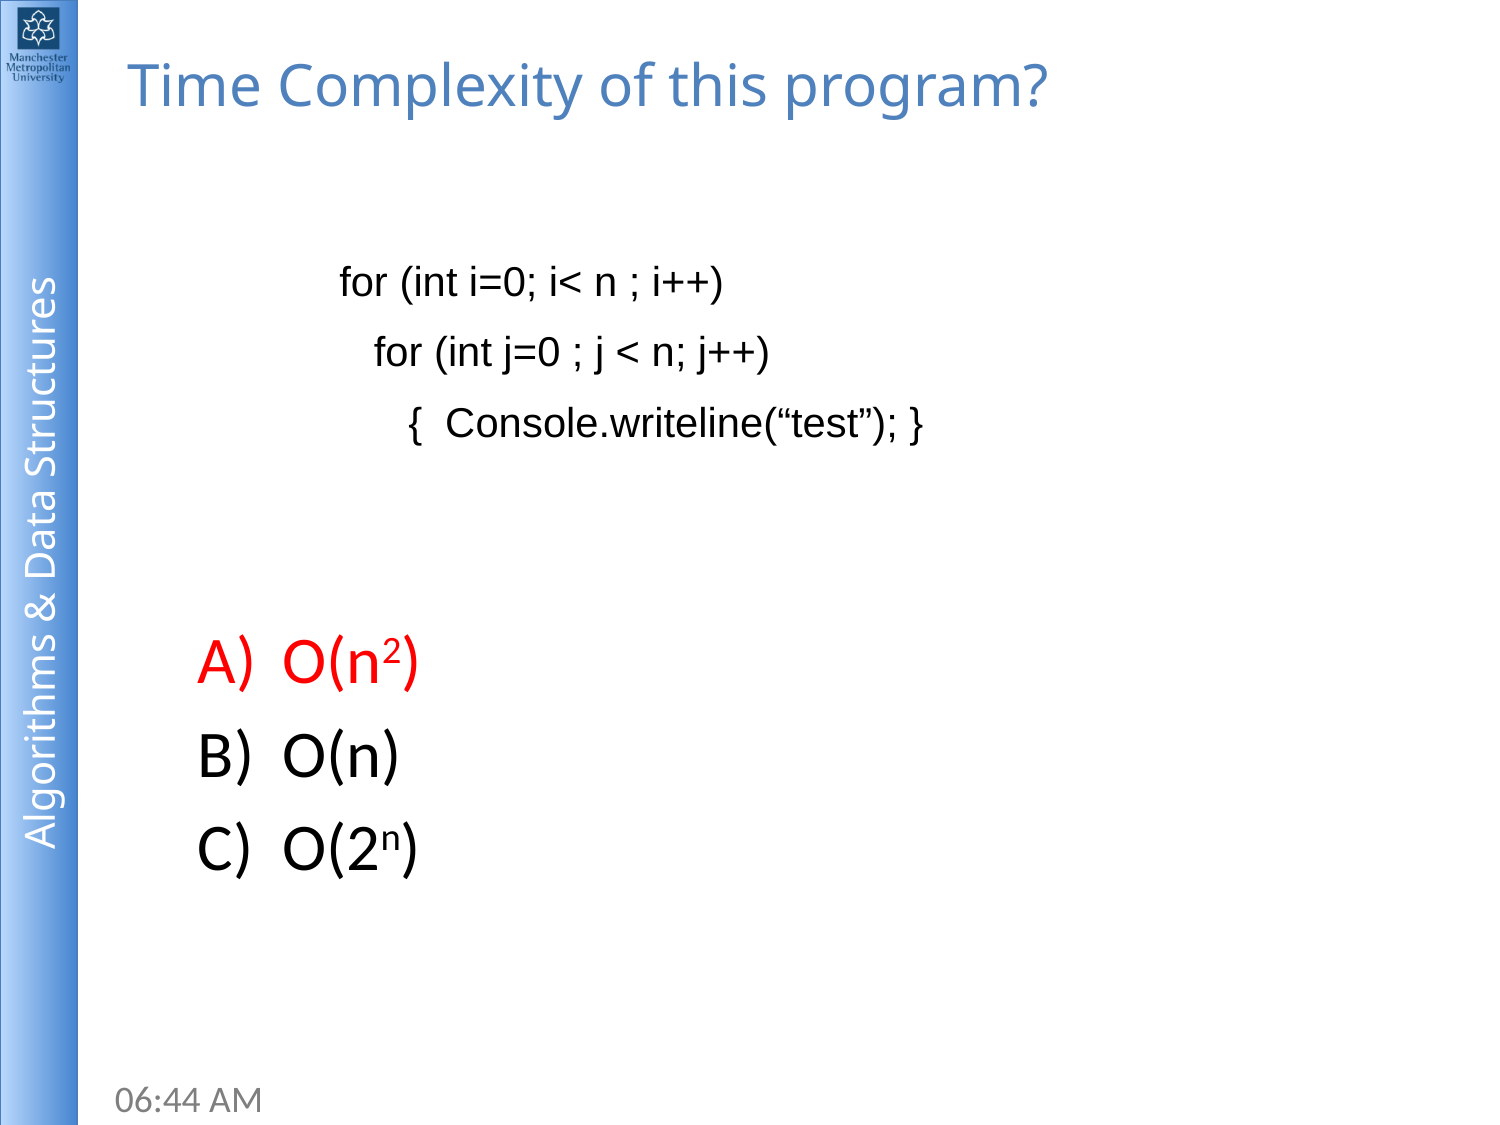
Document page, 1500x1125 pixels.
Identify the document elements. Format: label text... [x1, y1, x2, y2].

picture [5, 7, 70, 83]
list O(n2) O(n) O(2n) [183, 609, 933, 1125]
text_box for (int i=0; i< n ; i++) for (int j=0 ; j < n; j++) { Console.writeline(“test”); } [324, 176, 1247, 454]
title Time Complexity of this program? [112, 23, 1500, 142]
